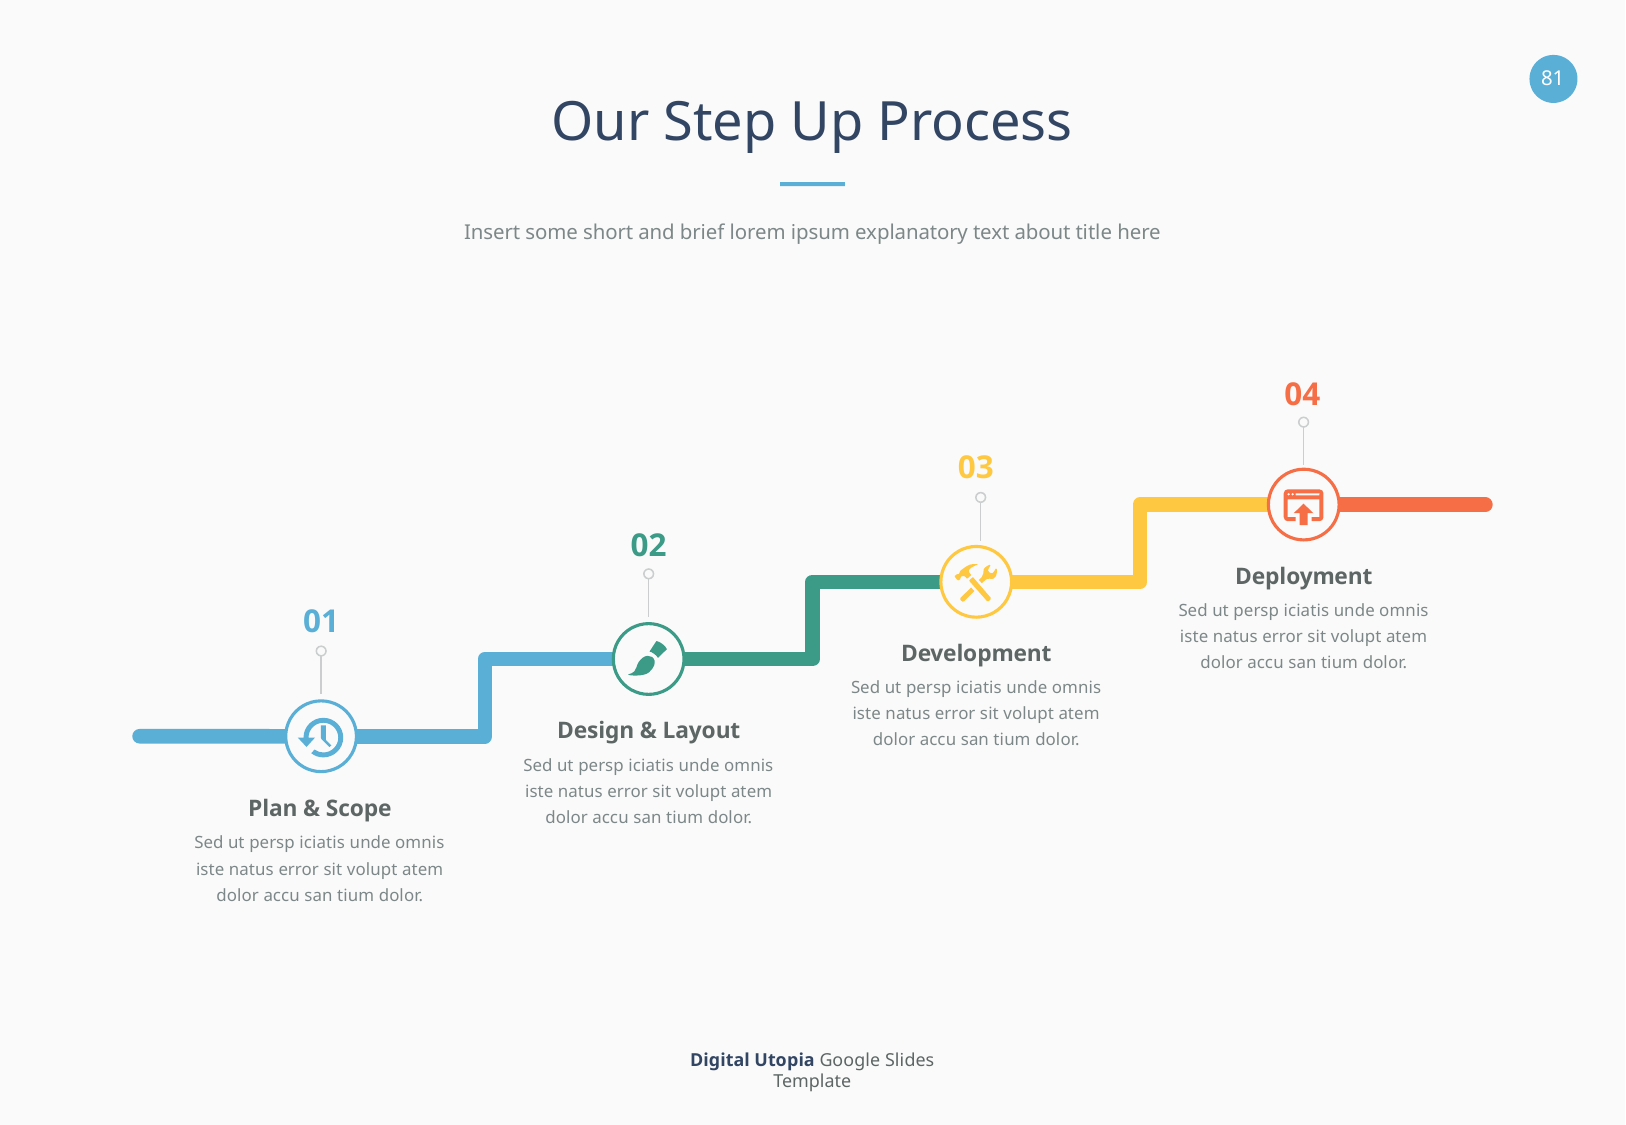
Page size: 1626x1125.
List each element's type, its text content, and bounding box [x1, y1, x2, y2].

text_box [139, 373, 1486, 906]
list Our Step Up Process [121, 86, 1504, 159]
list Insert some short and brief lorem ipsum explanatory text about title here [121, 219, 1504, 250]
